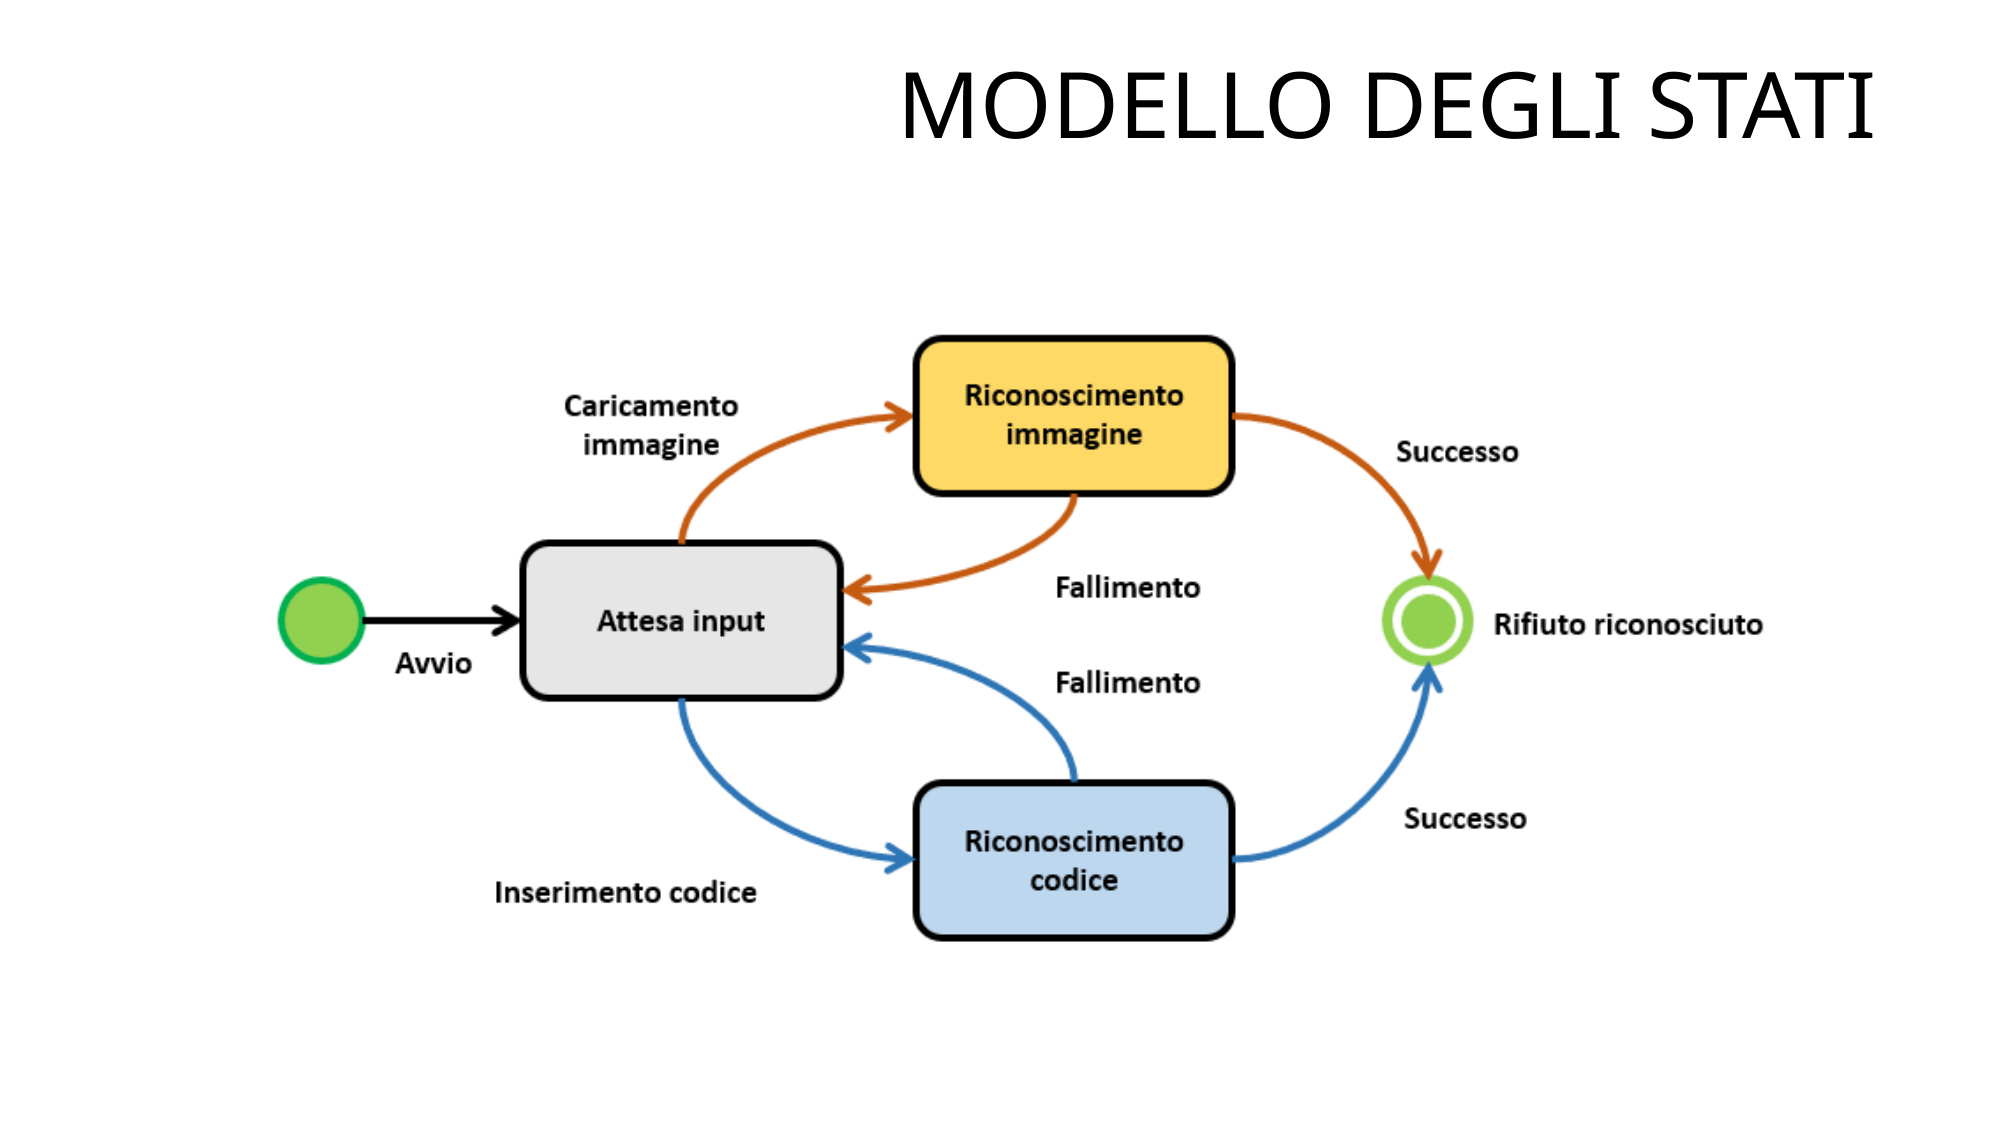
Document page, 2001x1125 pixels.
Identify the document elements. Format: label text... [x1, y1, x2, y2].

picture [137, 196, 1922, 1090]
title MODELLO DEGLI STATI [166, 0, 1892, 196]
